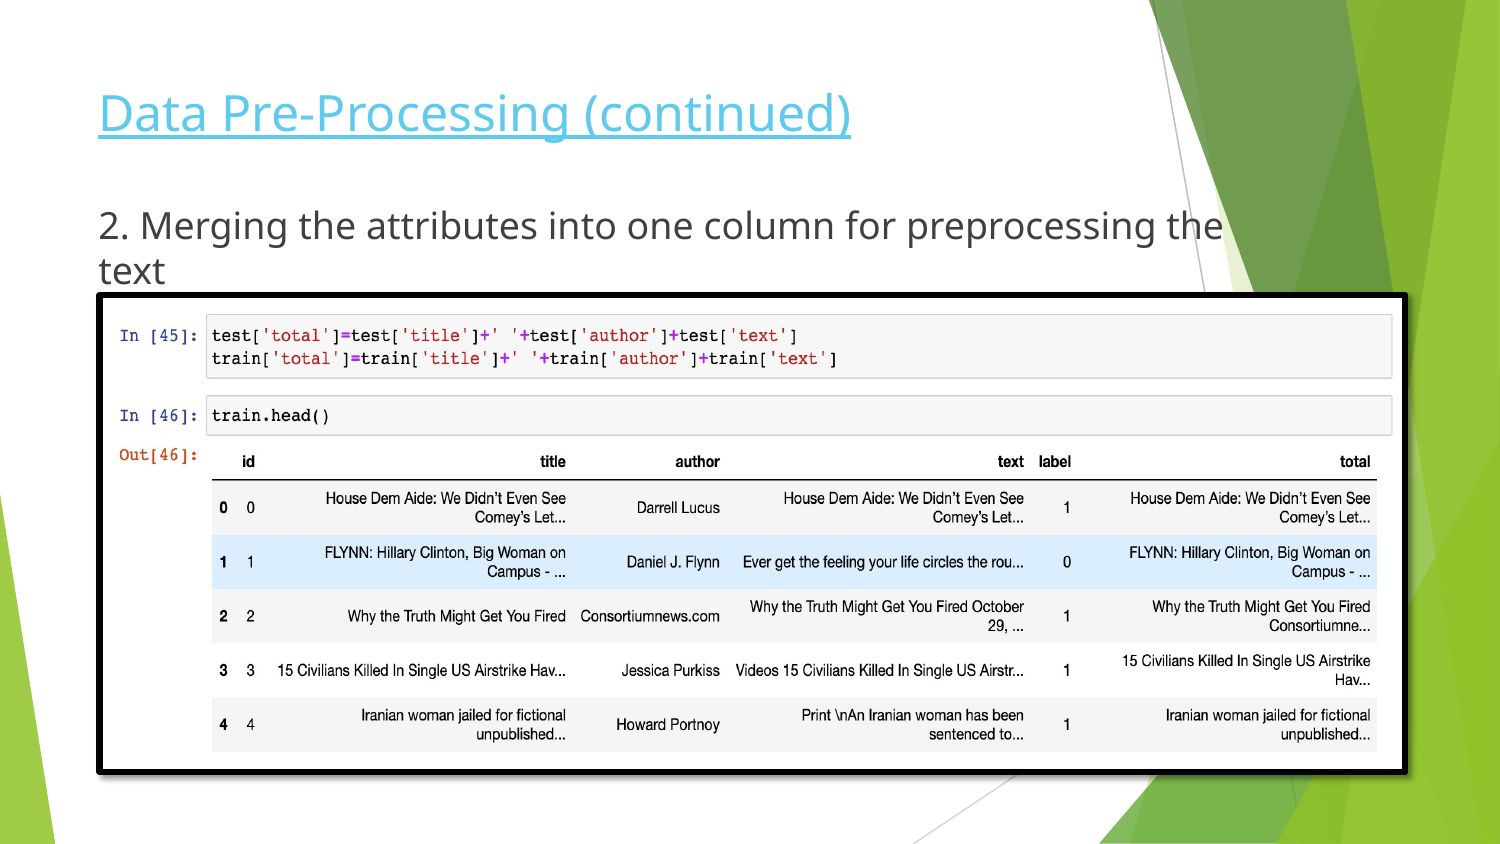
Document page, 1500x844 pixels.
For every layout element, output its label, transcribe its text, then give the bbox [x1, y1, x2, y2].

text_box 2. Merging the attributes into one column for preprocessing the text [96, 200, 1252, 286]
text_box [91, 287, 1422, 788]
text_box Data Pre-Processing (continued) [96, 78, 914, 141]
